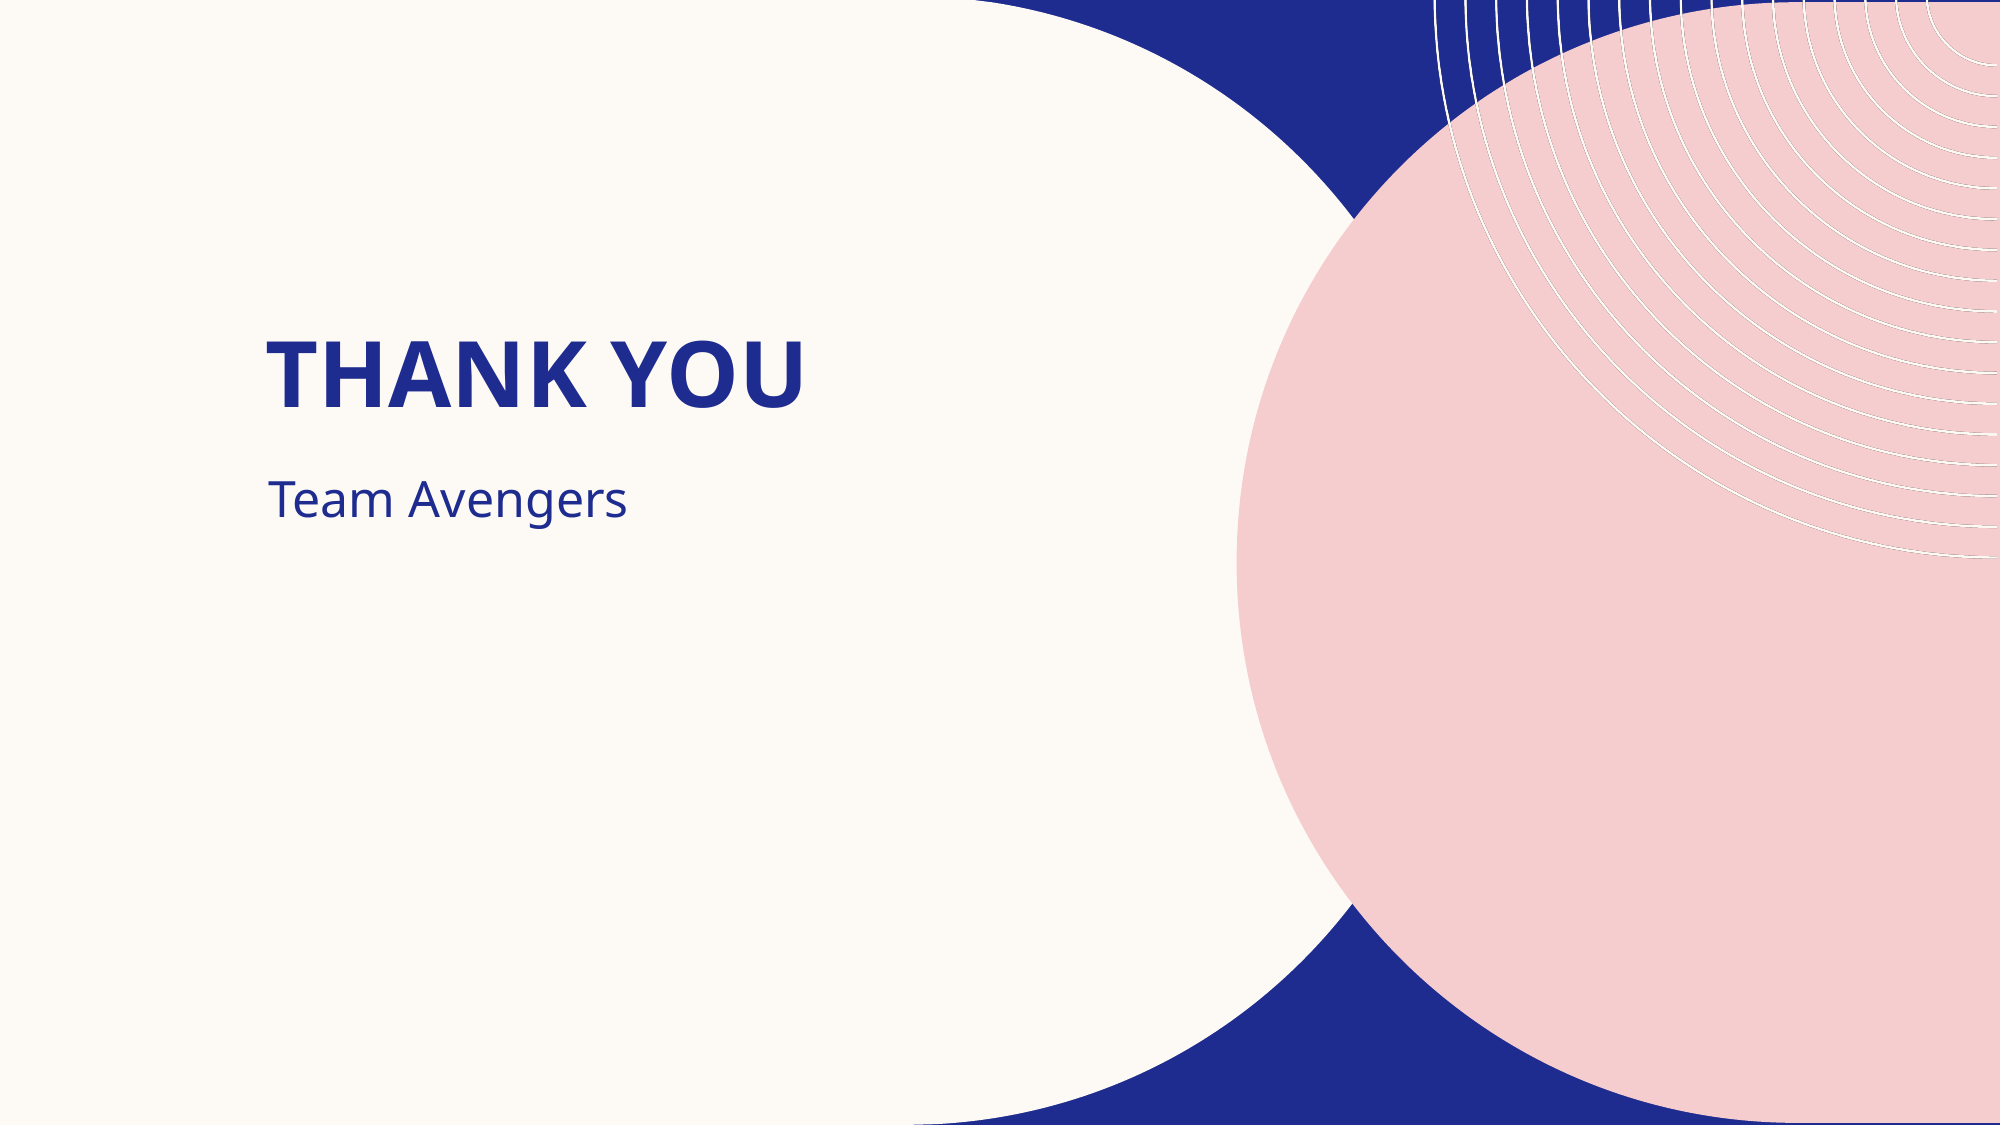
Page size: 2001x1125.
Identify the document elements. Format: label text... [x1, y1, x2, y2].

title THANK YOU [250, 323, 935, 434]
picture [1433, 0, 1997, 559]
subtitle Team Avengers [253, 467, 938, 824]
